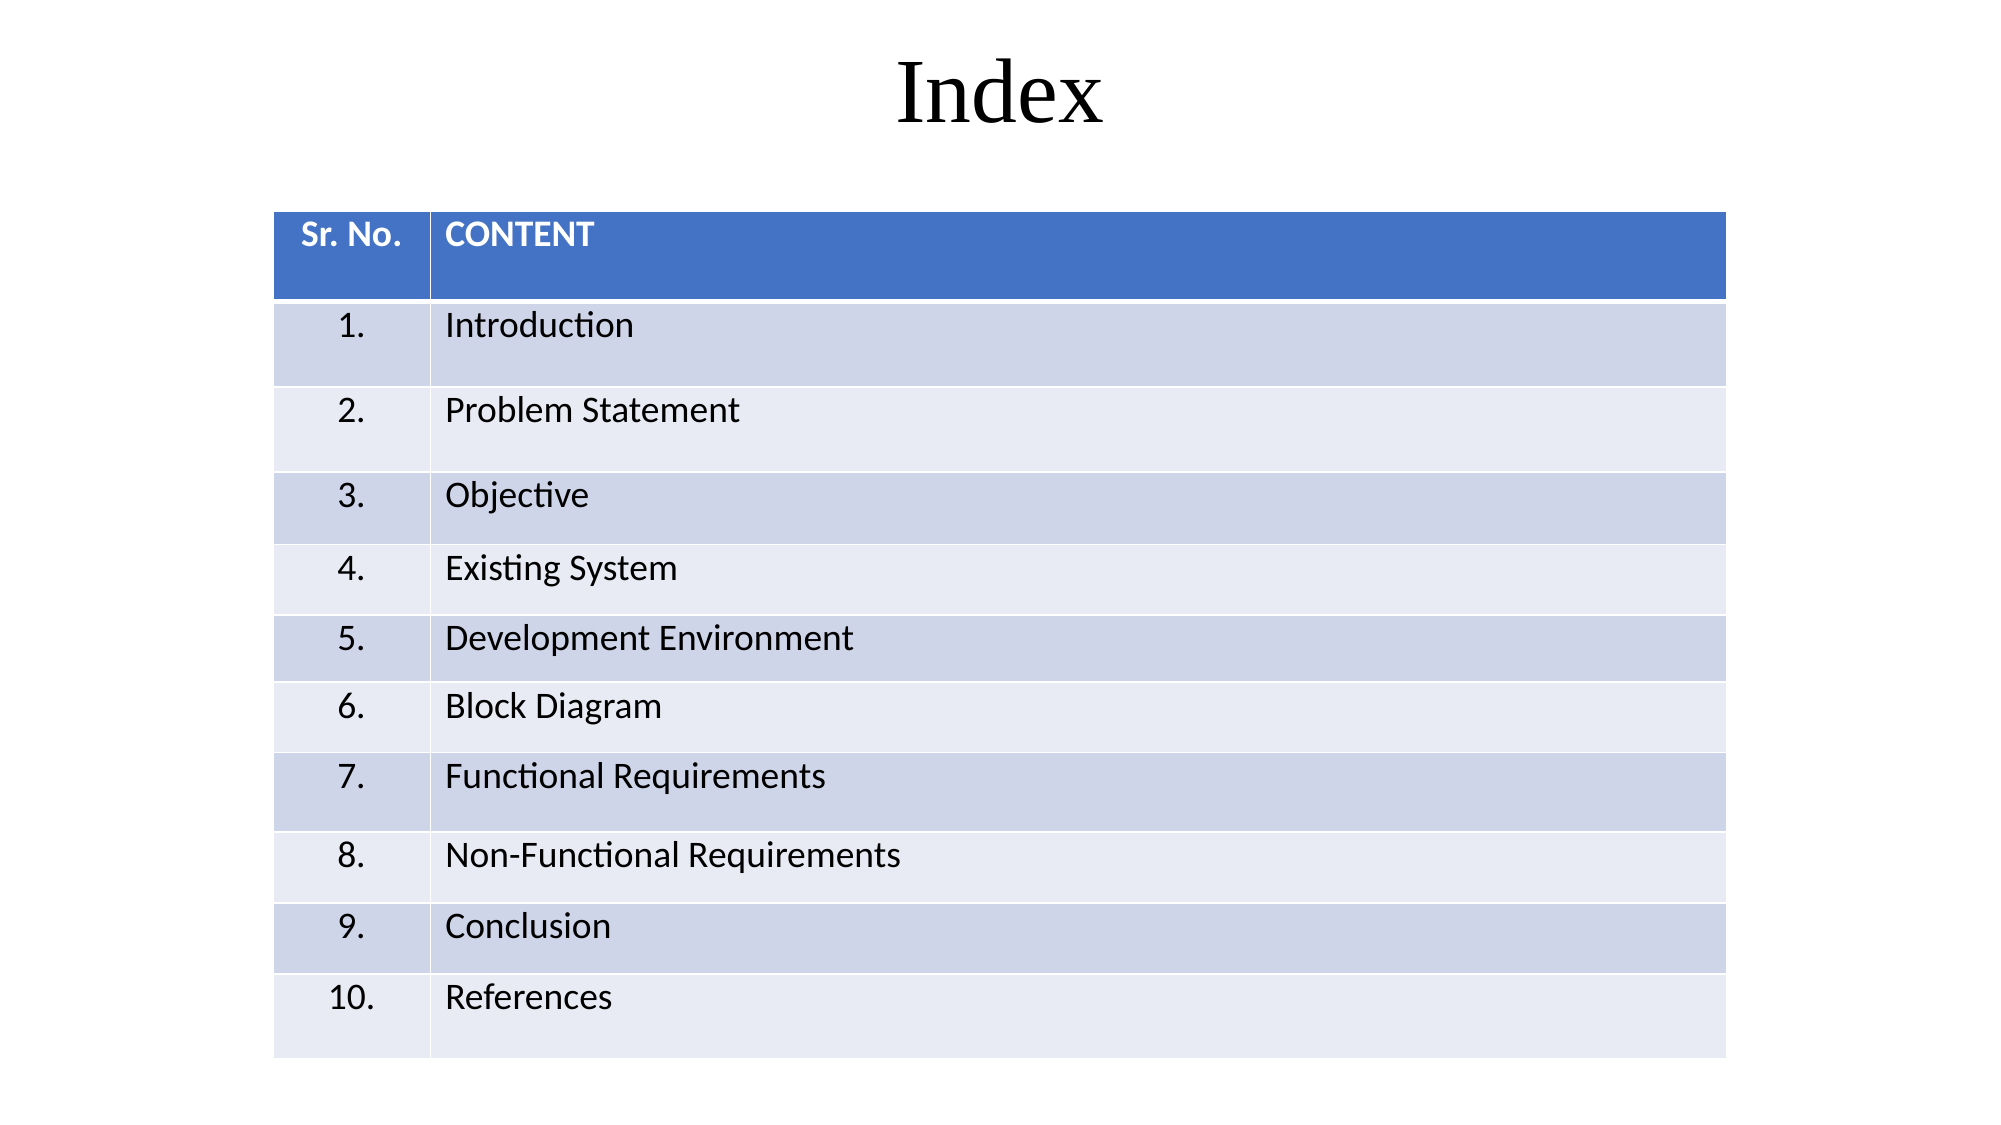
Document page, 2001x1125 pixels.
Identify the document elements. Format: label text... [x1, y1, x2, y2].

table_cell 8. [274, 833, 430, 902]
table_cell Conclusion [431, 904, 1726, 973]
table_header CONTENT [431, 212, 1726, 299]
table_cell Functional Requirements [431, 753, 1726, 831]
table_cell Existing System [431, 545, 1726, 614]
table_cell Development Environment [431, 616, 1726, 681]
table_cell Problem Statement [431, 388, 1726, 471]
table_cell 4. [274, 545, 430, 614]
title Index [0, 33, 2000, 153]
table_cell 7. [274, 753, 430, 831]
table_cell 6. [274, 683, 430, 752]
table_header Sr. No. [274, 212, 430, 299]
table_cell 10. [274, 975, 430, 1058]
table_cell 9. [274, 904, 430, 973]
table_cell Introduction [431, 304, 1726, 386]
table_cell References [431, 975, 1726, 1058]
table_cell Block Diagram [431, 683, 1726, 752]
table_cell Non-Functional Requirements [431, 833, 1726, 902]
table_cell 5. [274, 616, 430, 681]
table_cell 1. [274, 304, 430, 386]
table_cell Objective [431, 473, 1726, 544]
table_cell 2. [274, 388, 430, 471]
table_cell 3. [274, 473, 430, 544]
